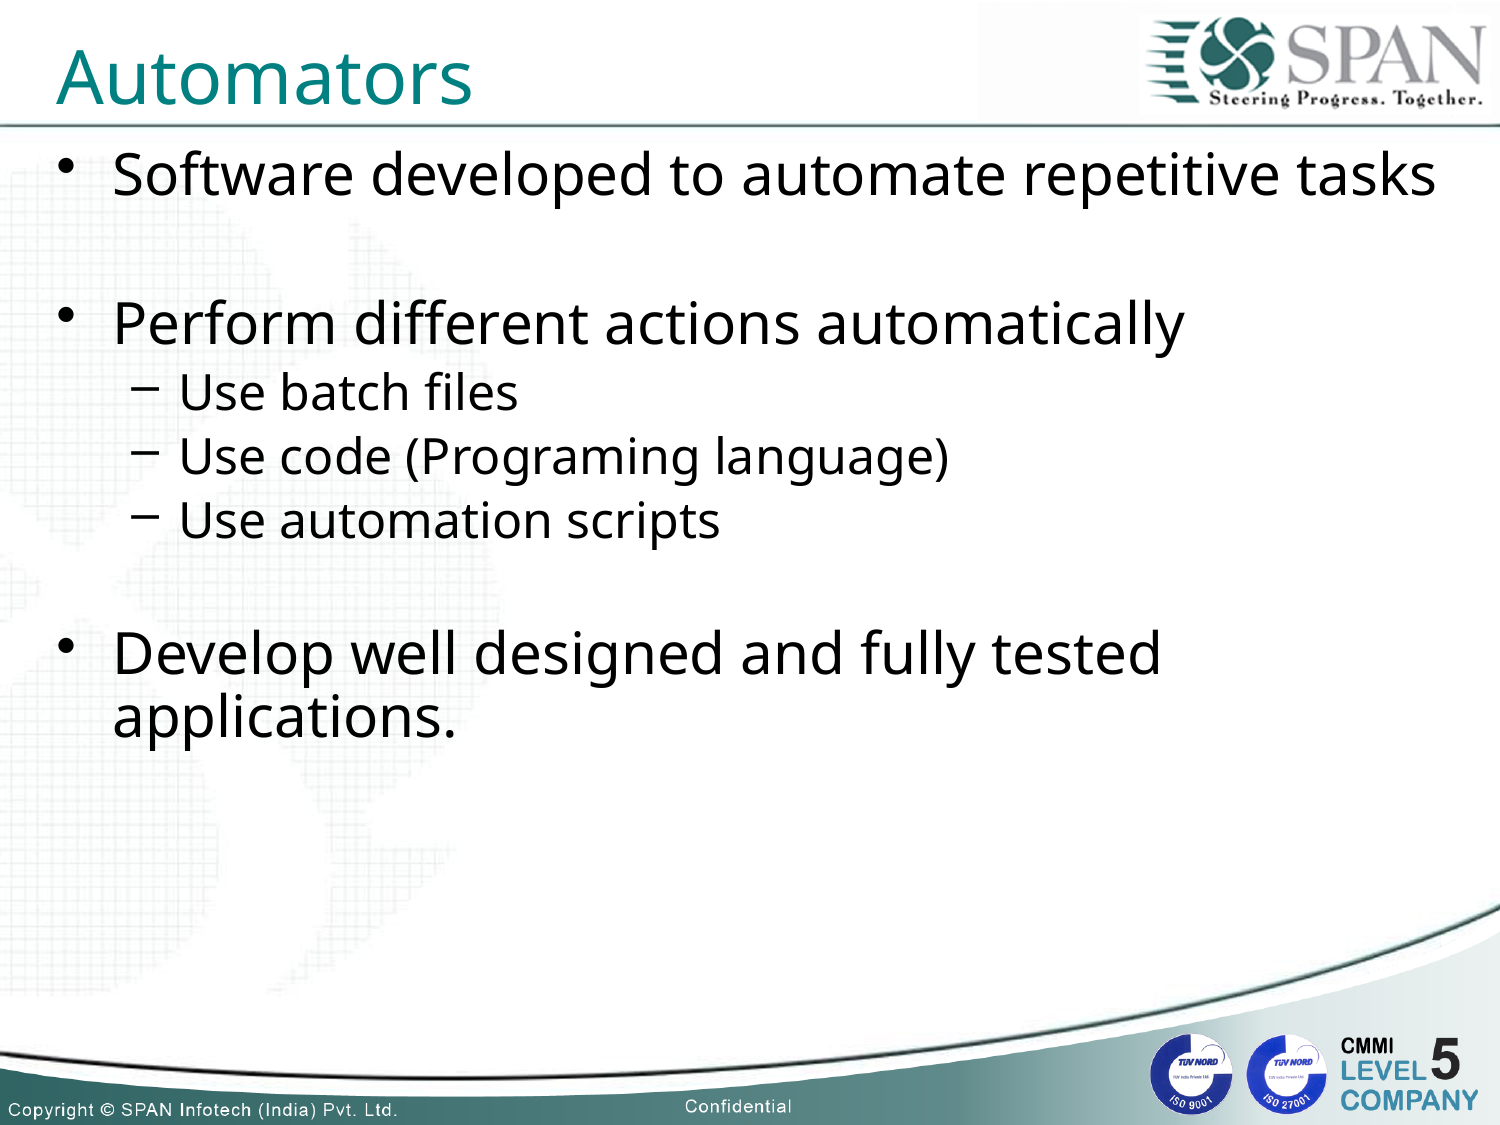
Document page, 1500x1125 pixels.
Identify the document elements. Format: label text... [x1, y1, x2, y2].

list Software developed to automate repetitive tasks Perform different actions automatically Use batch files Use code (Programing language) Use automation scripts Develop well designed and fully tested applications. [41, 136, 1459, 1059]
title Automators [41, 11, 1392, 136]
picture [0, 0, 1500, 1125]
